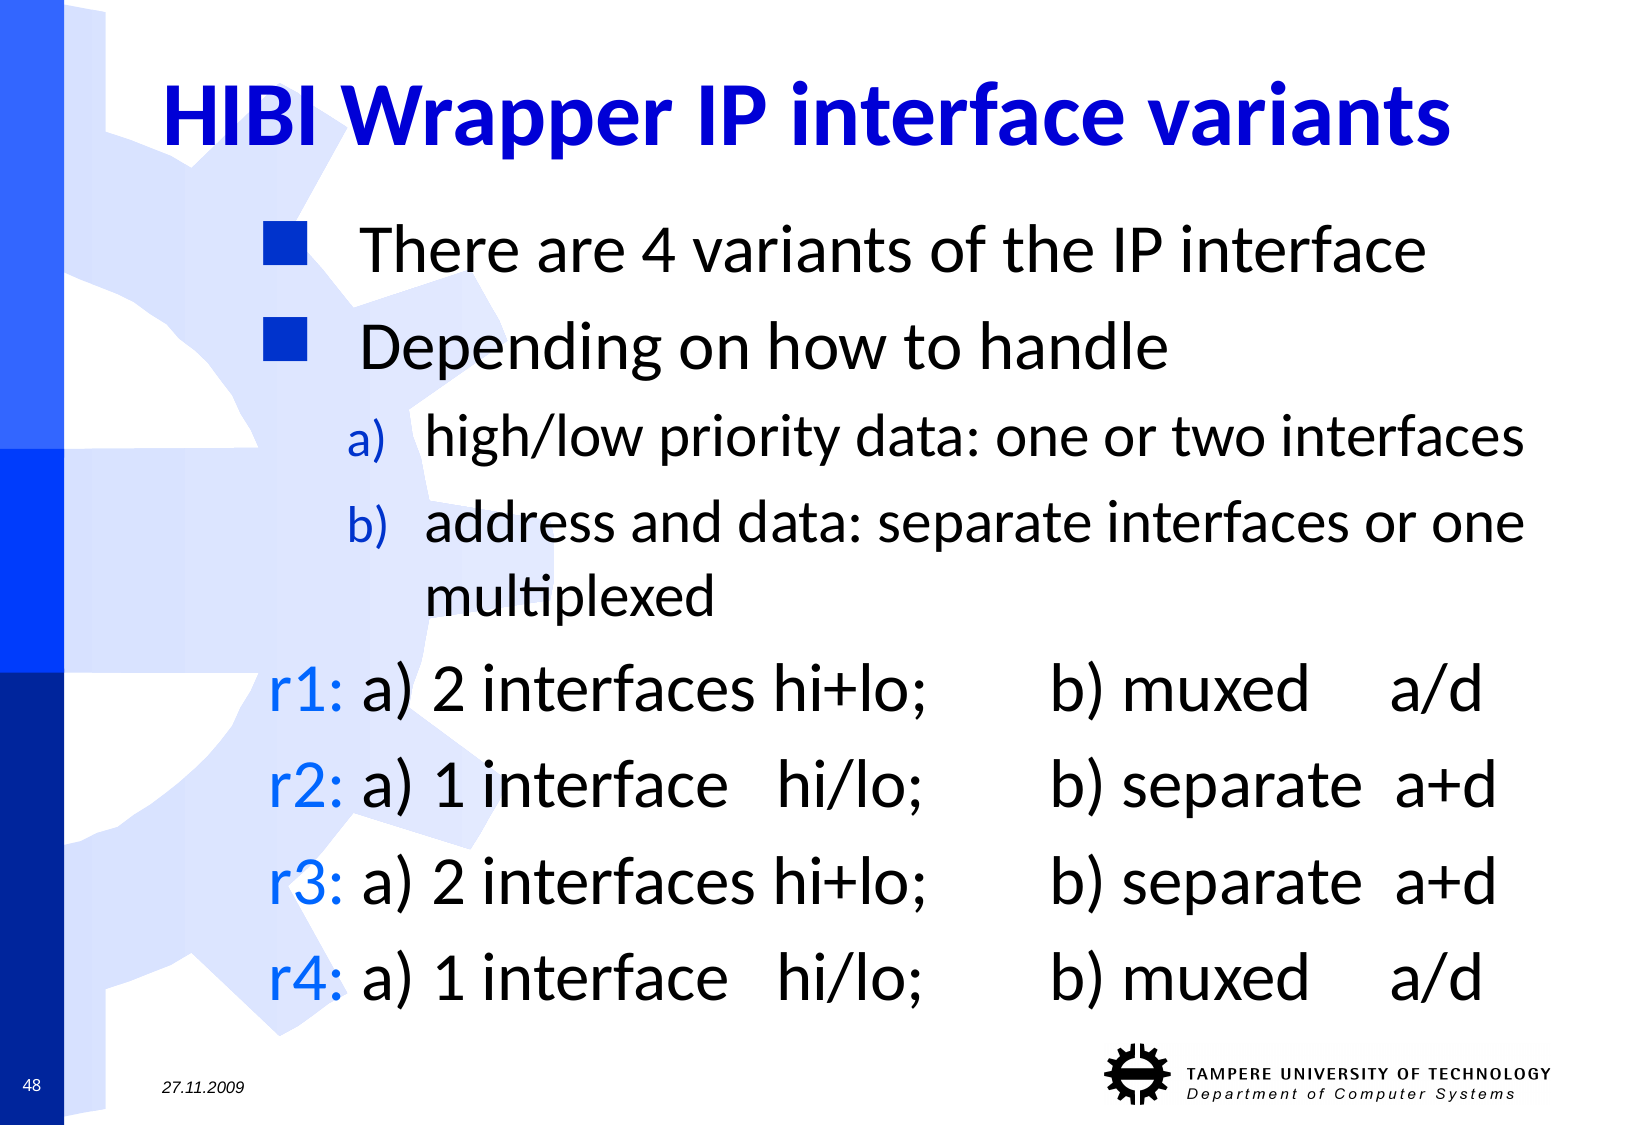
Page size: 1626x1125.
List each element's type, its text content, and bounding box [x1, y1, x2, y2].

list There are 4 variants of the IP interface Depending on how to handle high/low priority data: one or two interfaces address and data: separate interfaces or one multiplexed r1: a) 2 interfaces hi+lo; b) muxed a/d r2: a) 1 interface hi/lo; b) separate a+d r3: a) 2 interfaces hi+lo; b) separate a+d r4: a) 1 interface hi/lo; b) muxed a/d [253, 196, 1555, 1038]
slide_number 48 [0, 1066, 65, 1107]
footer 27.11.2009 [146, 1066, 1555, 1107]
title HIBI Wrapper IP interface variants [146, 30, 1555, 173]
picture [1104, 1043, 1551, 1066]
